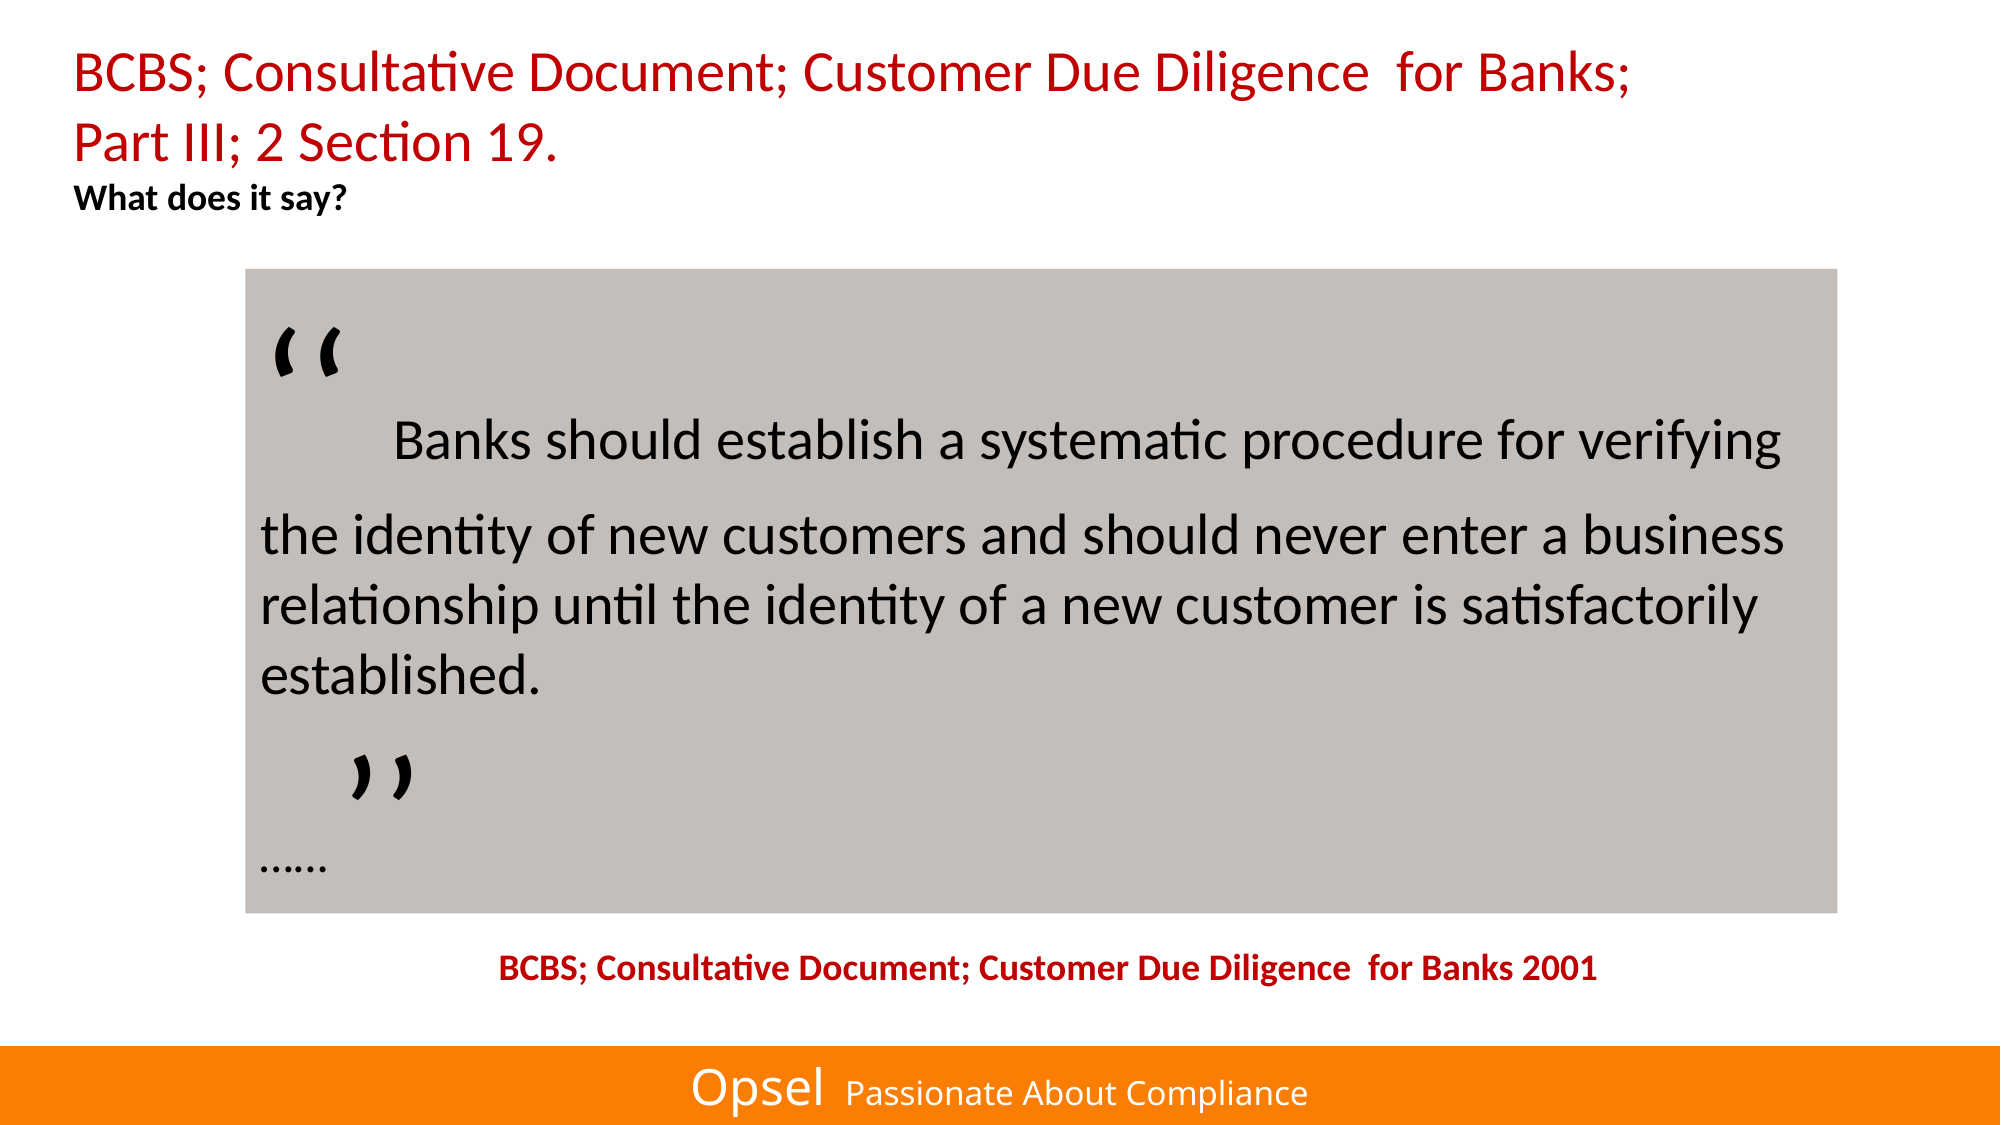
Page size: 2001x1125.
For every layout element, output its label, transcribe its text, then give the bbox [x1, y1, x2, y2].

text_box ‘‘ Banks should establish a systematic procedure for verifying the identity of new customers and should never enter a business relationship until the identity of a new customer is satisfactorily established. …… ’’ [245, 268, 1838, 914]
text_box BCBS; Consultative Document; Customer Due Diligence for Banks 2001 [237, 935, 1861, 996]
text_box BCBS; Consultative Document; Customer Due Diligence for Banks; Part III; 2 Section 19. What does it say? [58, 26, 1949, 271]
text_box Opsel Passionate About Compliance [0, 1045, 2000, 1125]
